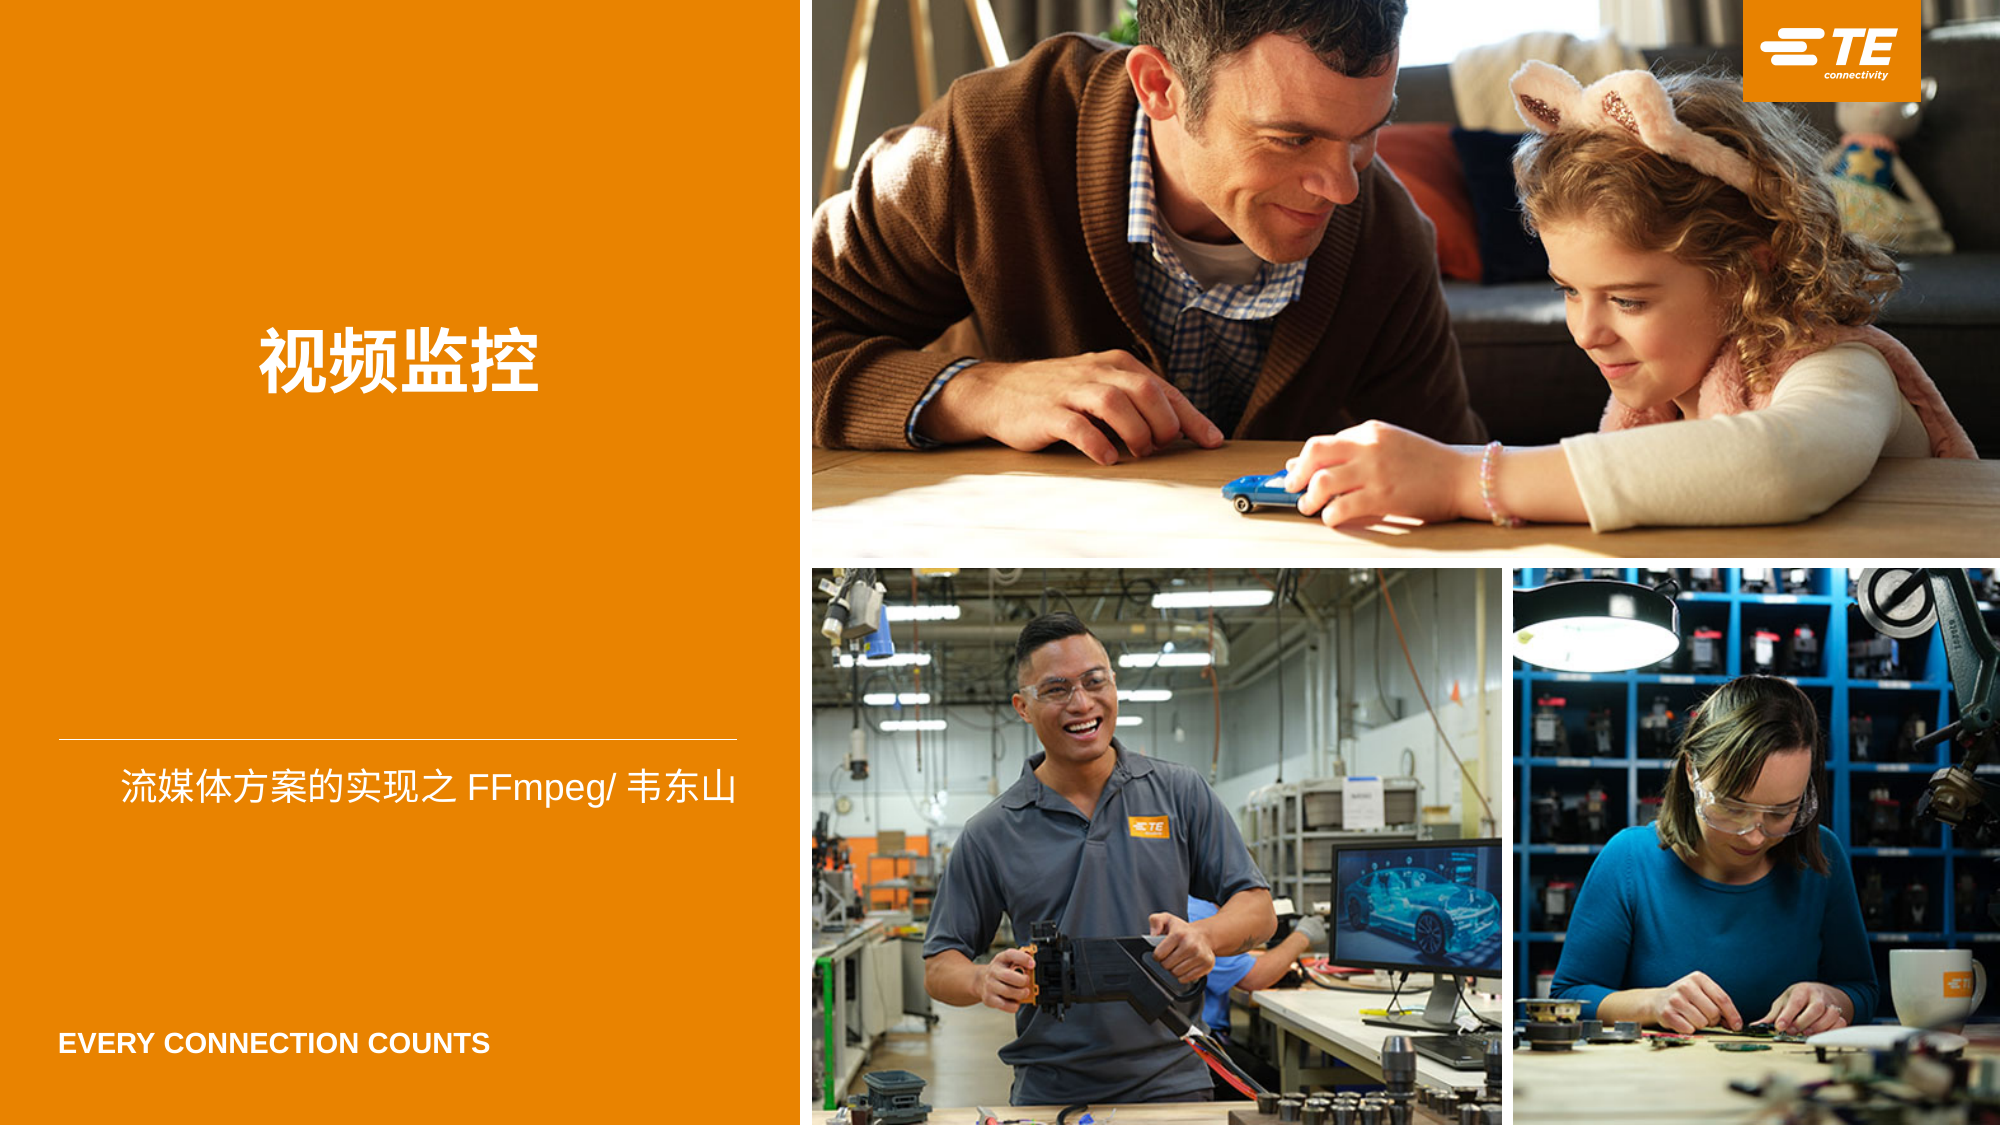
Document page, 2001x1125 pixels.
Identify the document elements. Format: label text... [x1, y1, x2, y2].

title 视频监控 [60, 116, 739, 718]
picture [1513, 568, 2000, 1125]
picture [812, 0, 2000, 558]
picture [812, 568, 1502, 1125]
subtitle 流媒体方案的实现之FFmpeg/韦东山 [60, 768, 739, 972]
